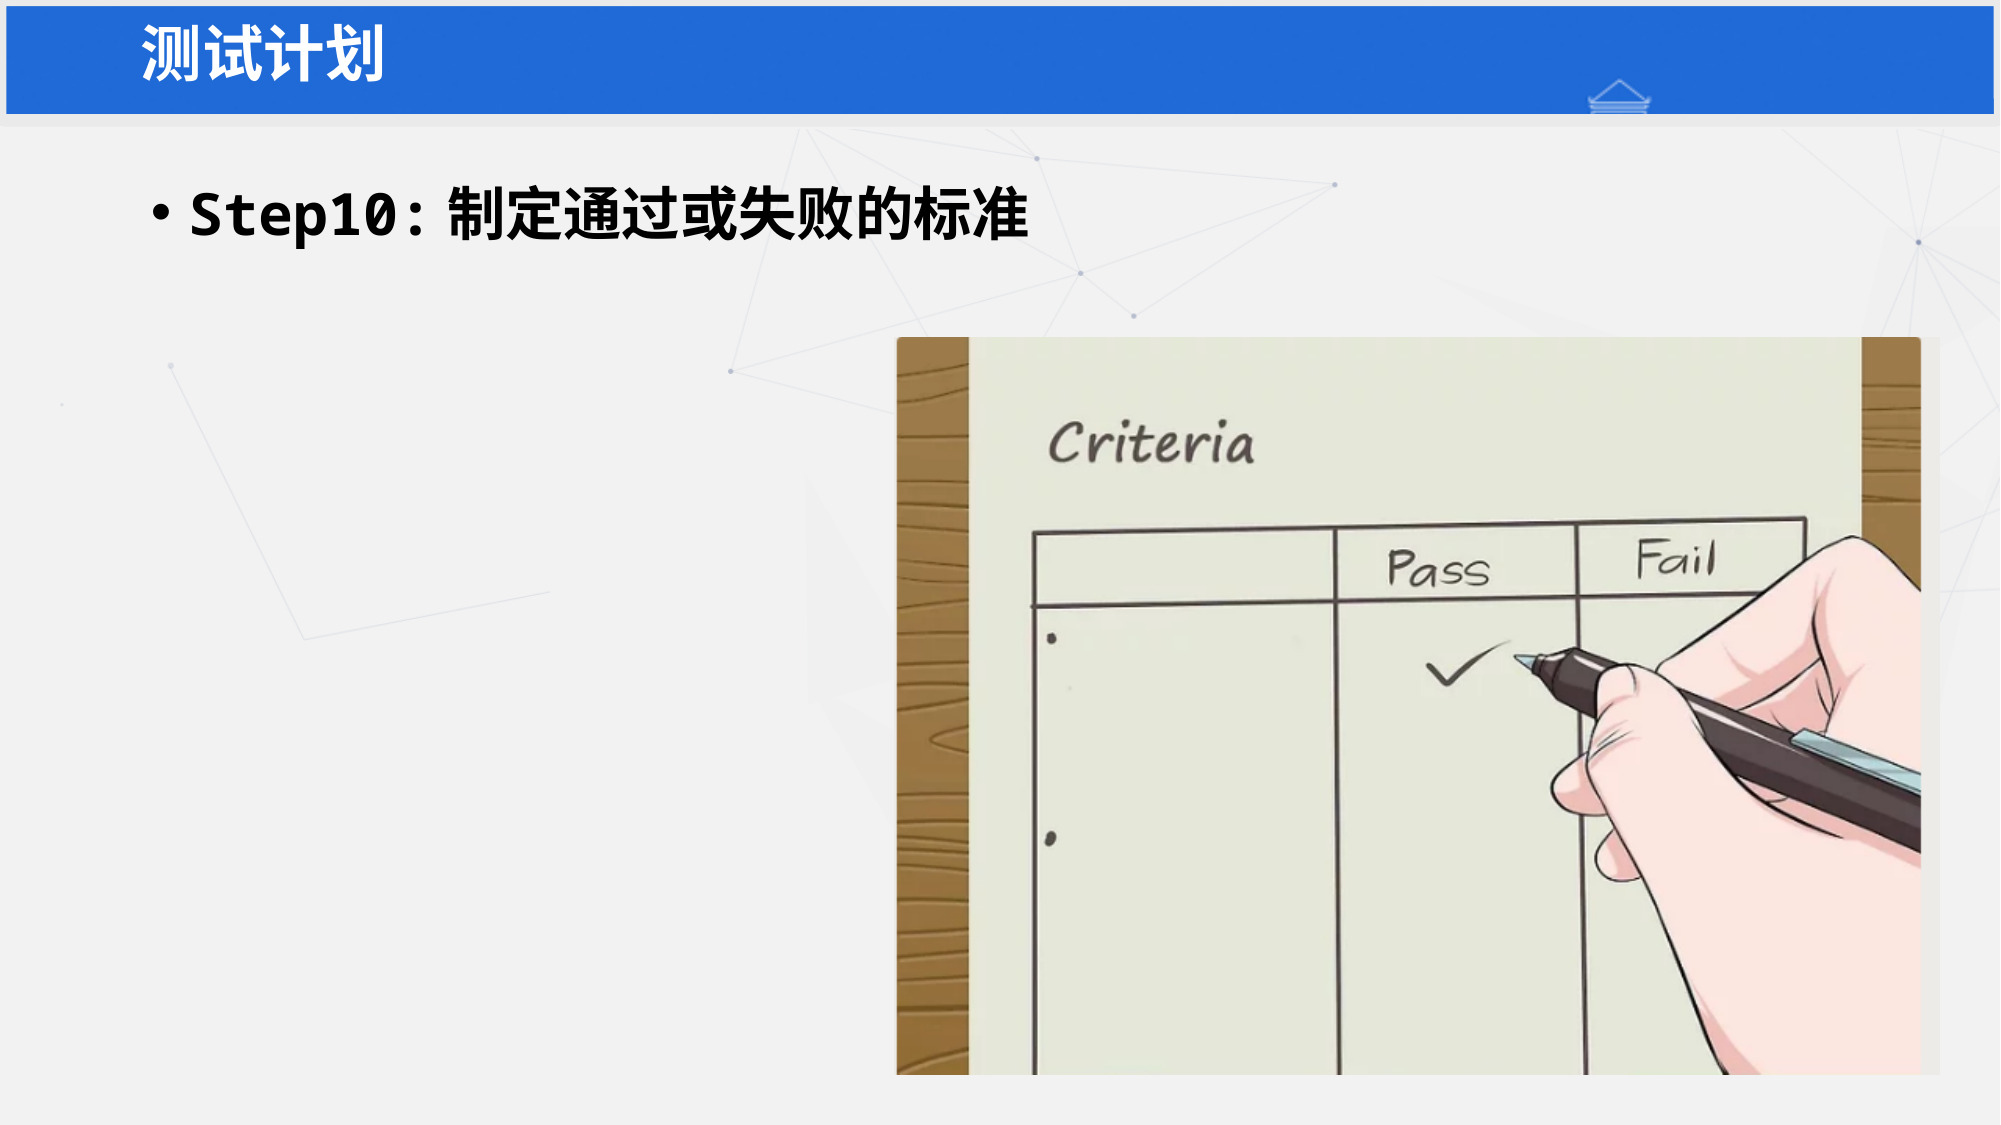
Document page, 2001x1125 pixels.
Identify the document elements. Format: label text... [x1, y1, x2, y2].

list Step10:制定通过或失败的标准 [150, 141, 1828, 904]
picture [0, 129, 2000, 1075]
picture [7, 7, 1993, 114]
title 测试计划 [140, 23, 1503, 91]
